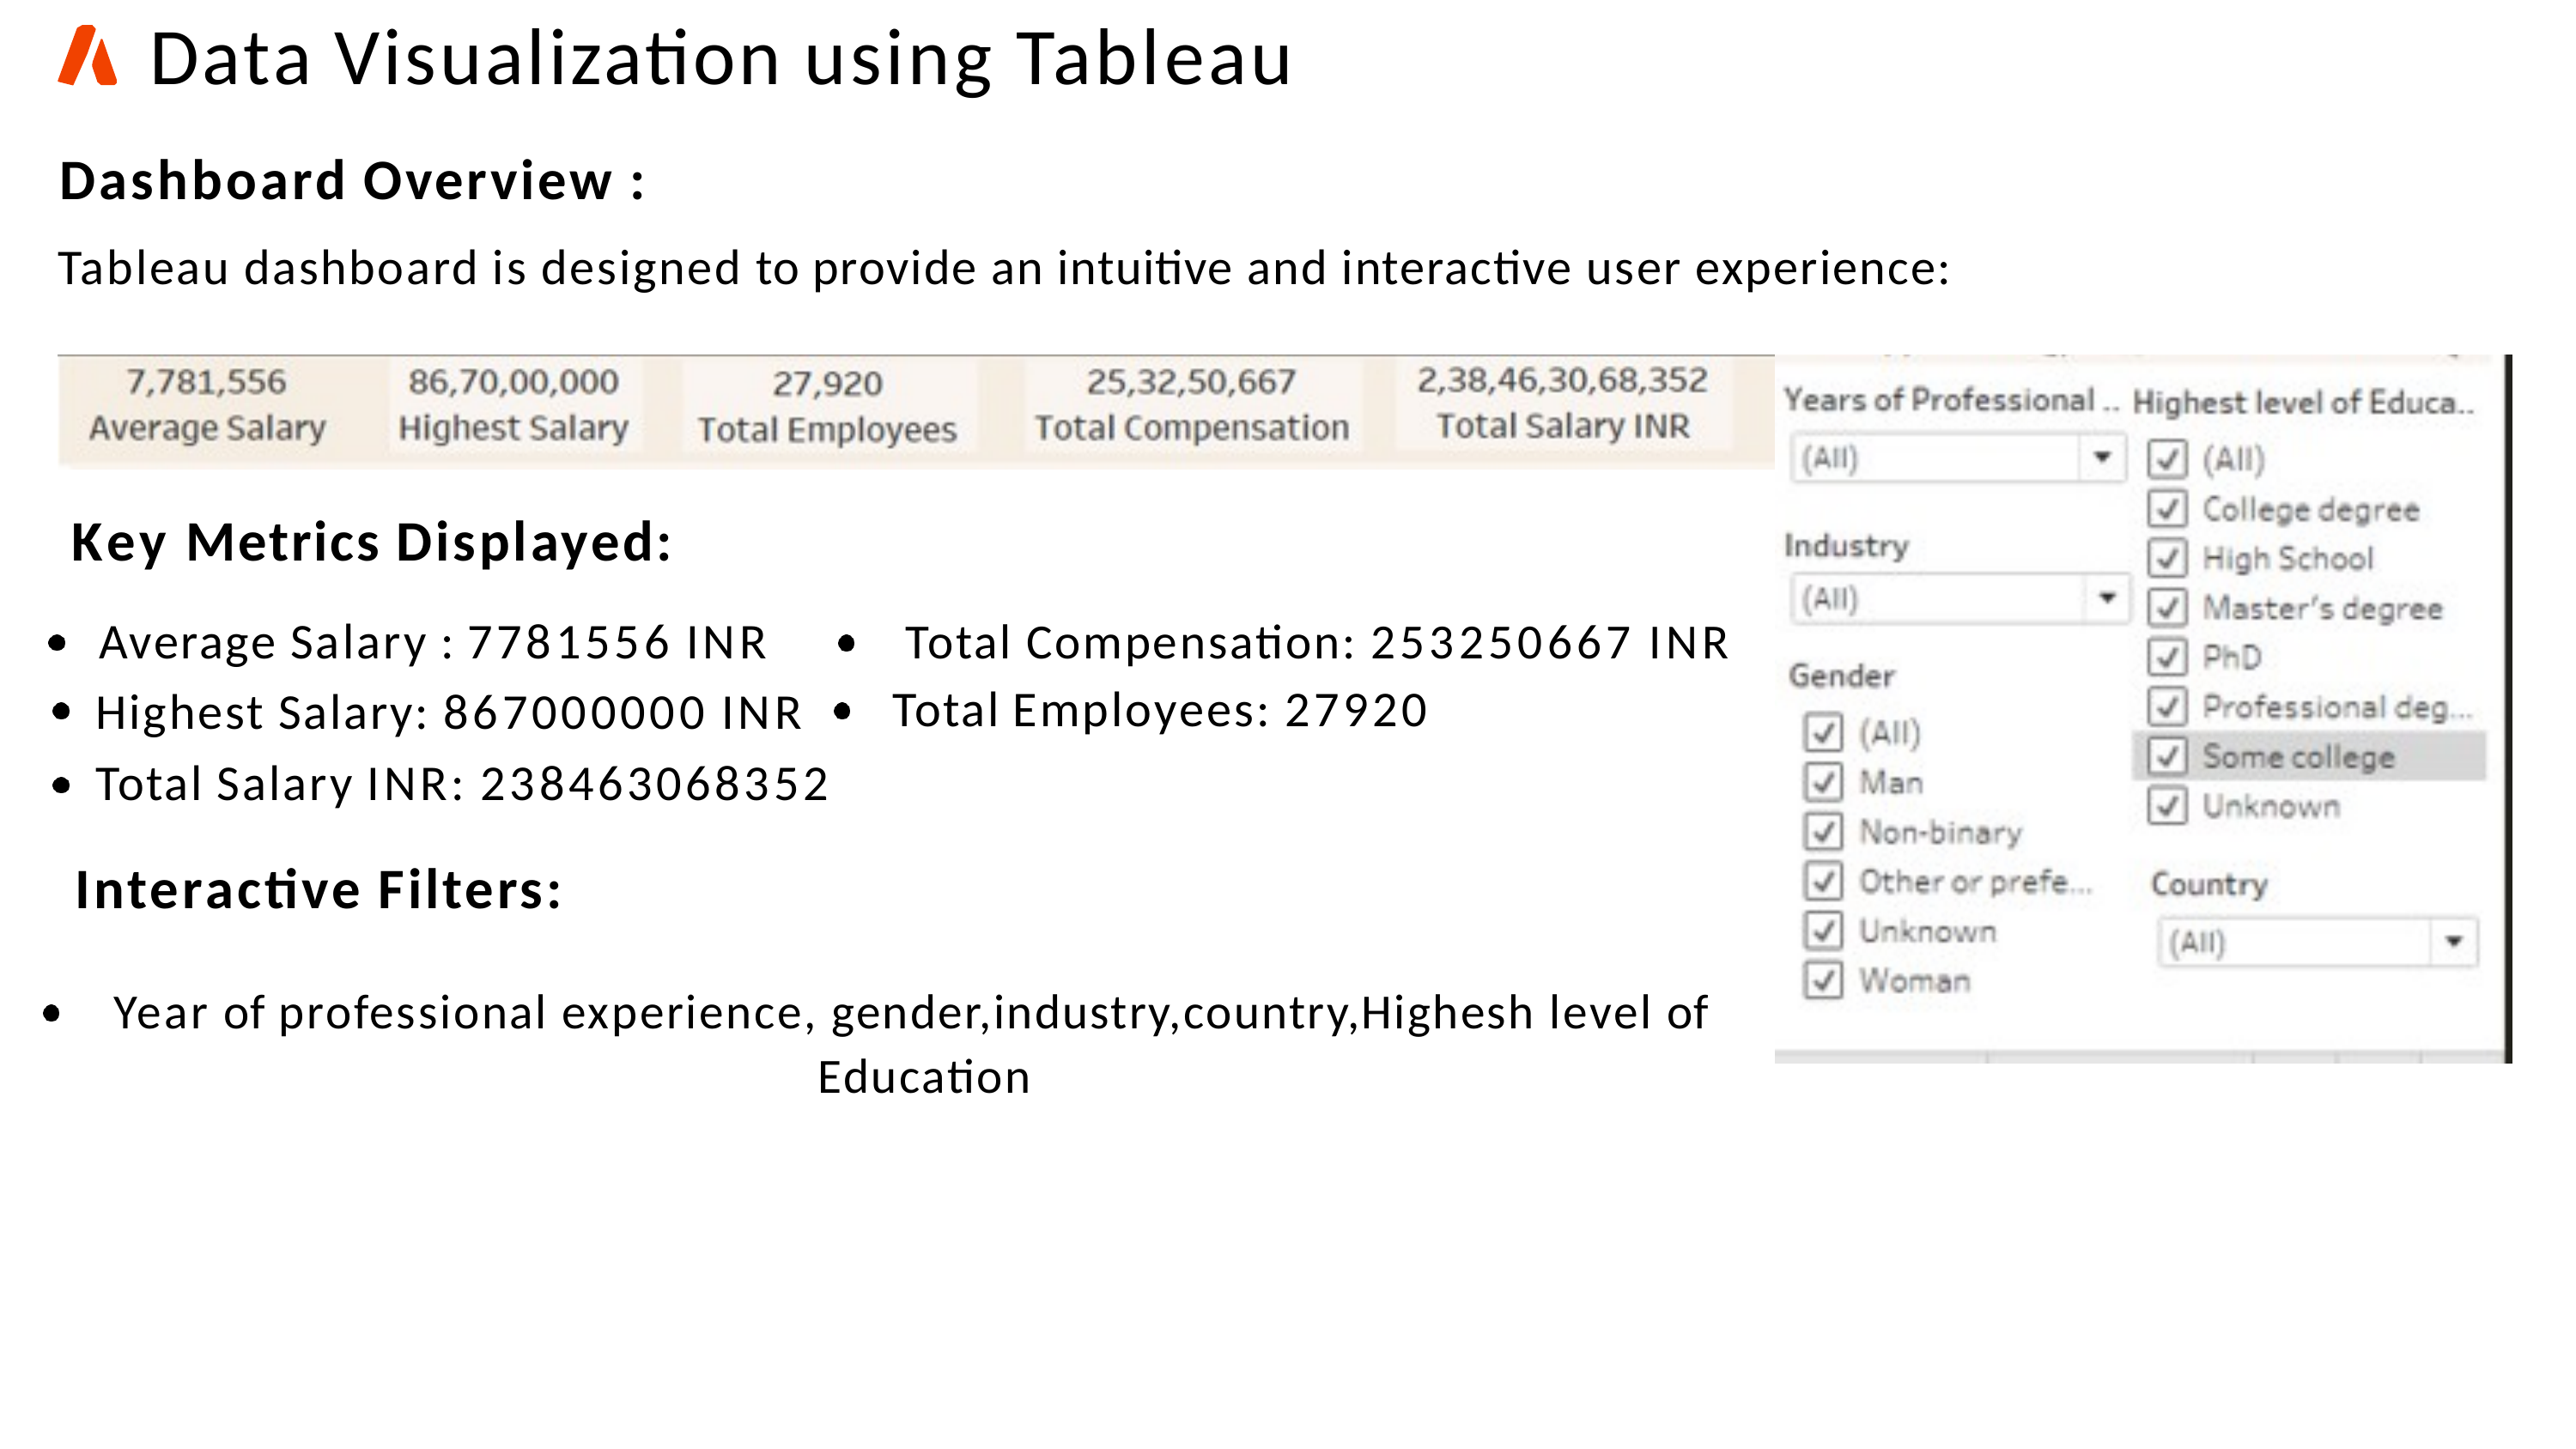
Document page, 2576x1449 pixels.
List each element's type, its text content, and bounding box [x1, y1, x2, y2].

title Data Visualization using Tableau [148, 2, 1320, 114]
text_box [58, 25, 96, 86]
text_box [48, 355, 2512, 1064]
picture [42, 1004, 59, 1022]
text_box [92, 39, 117, 86]
text_box Dashboard Overview : Tableau dashboard is designed to provide an intuitive and interactive user experience: [55, 114, 1989, 294]
text_box Year of professional experience, gender,industry,country,Highesh level of Education [112, 1073, 1748, 1103]
